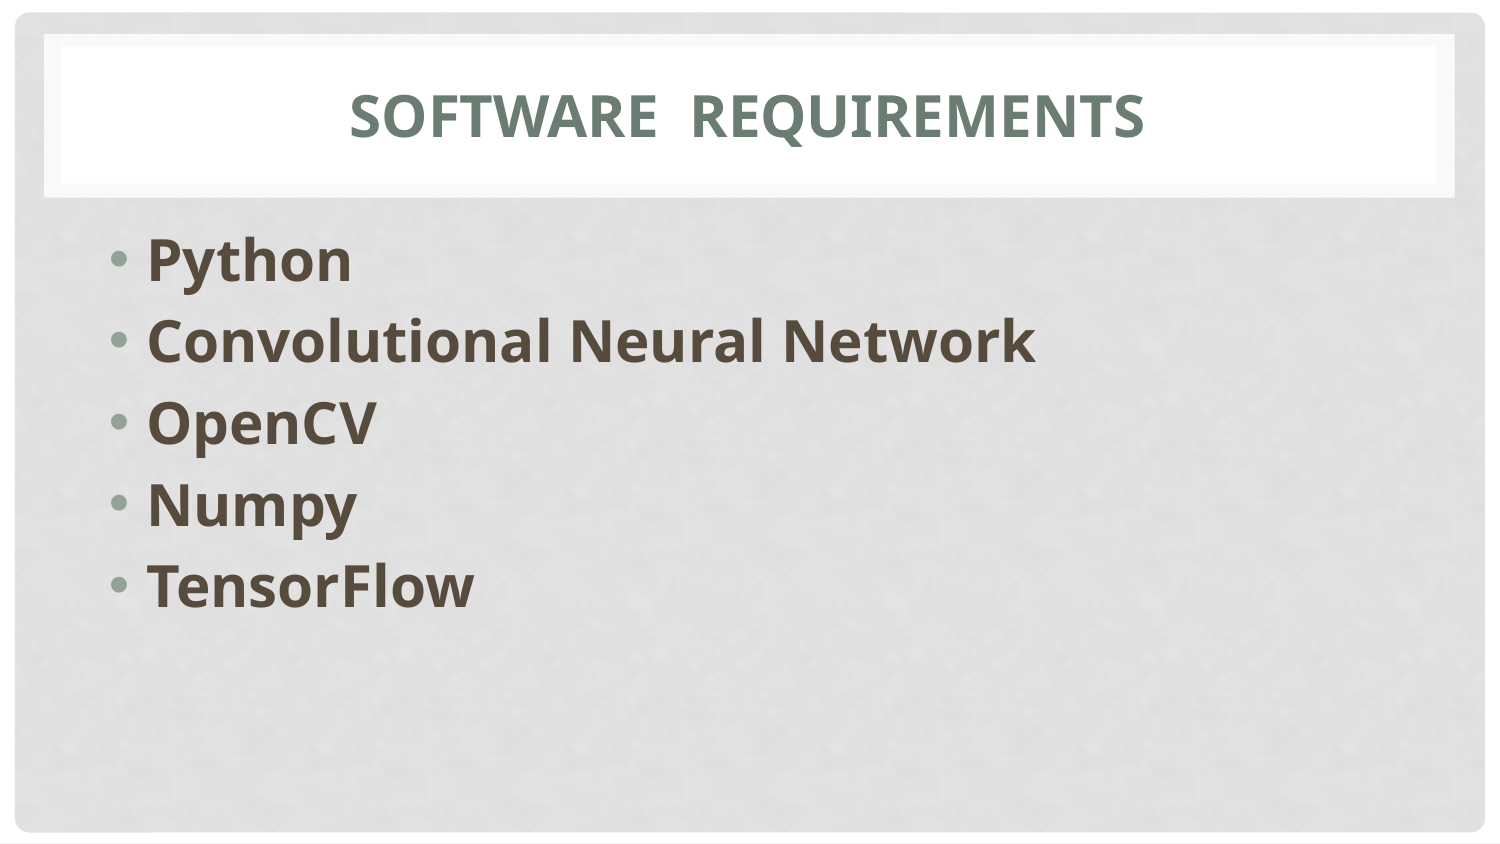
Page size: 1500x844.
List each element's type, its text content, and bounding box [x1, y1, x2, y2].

title SOFTWARE Requirements [69, 50, 1425, 179]
list Python Convolutional Neural Network OpenCV Numpy TensorFlow [75, 215, 1425, 754]
